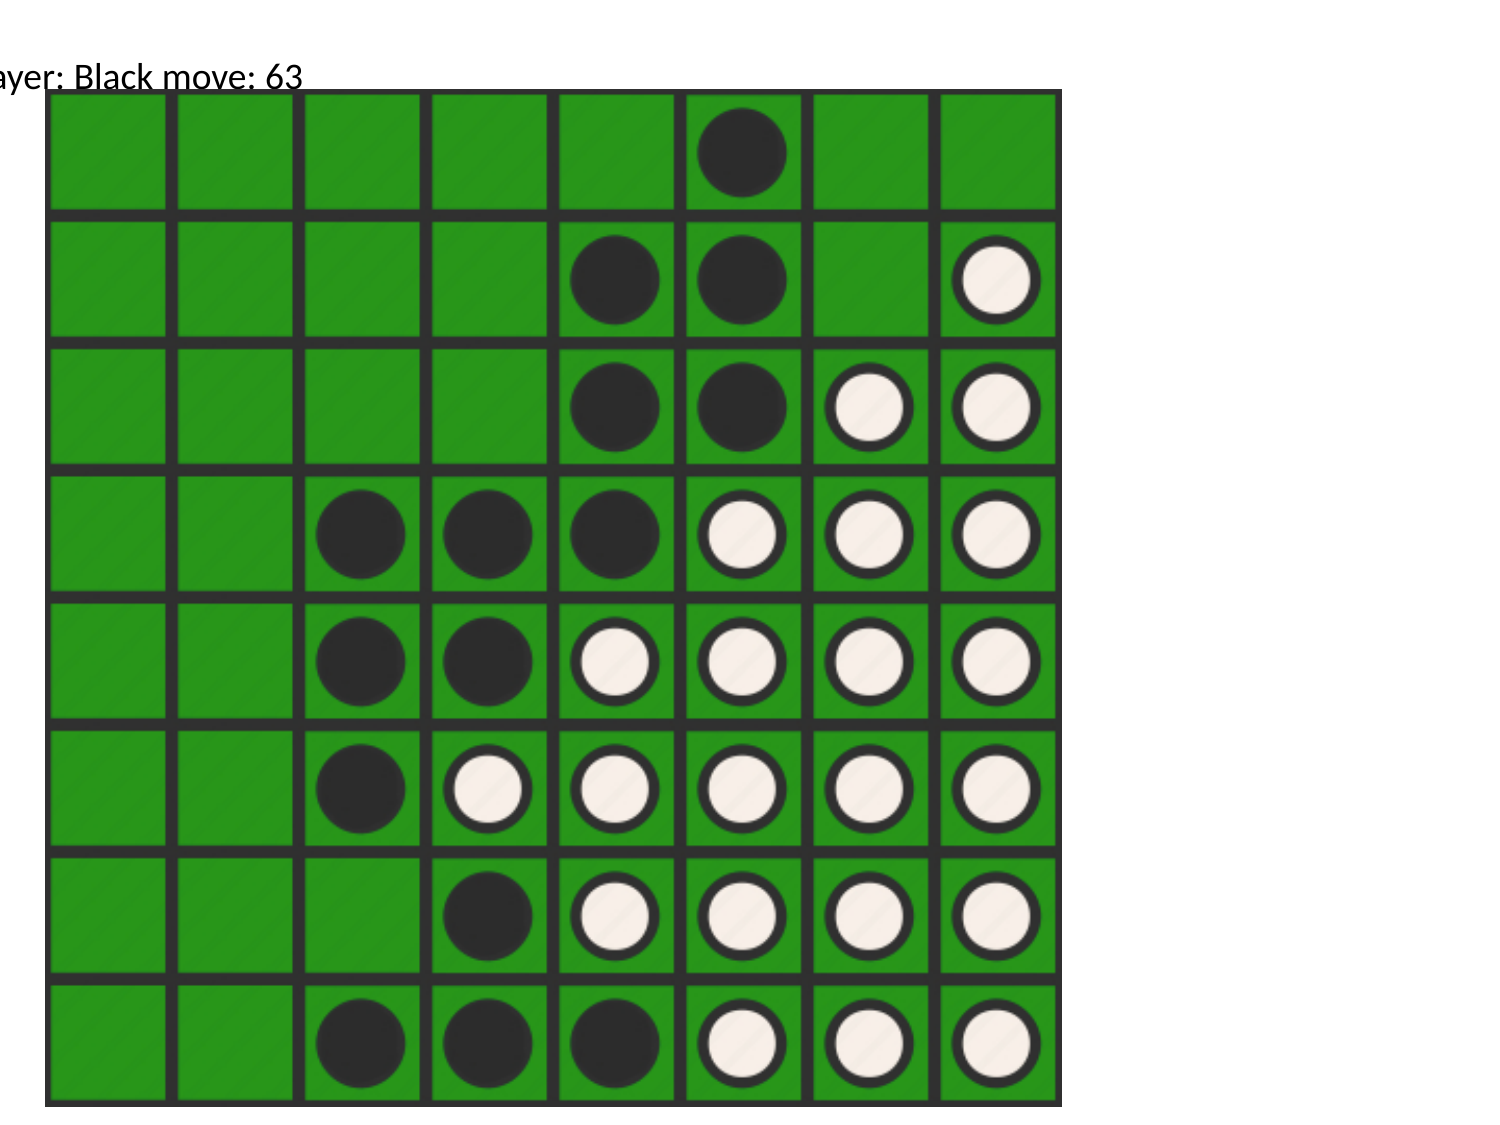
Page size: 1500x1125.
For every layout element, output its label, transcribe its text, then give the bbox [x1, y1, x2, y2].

picture [44, 89, 1062, 1107]
text_box turn: 33 player: Black move: 63 [0, 44, 319, 105]
